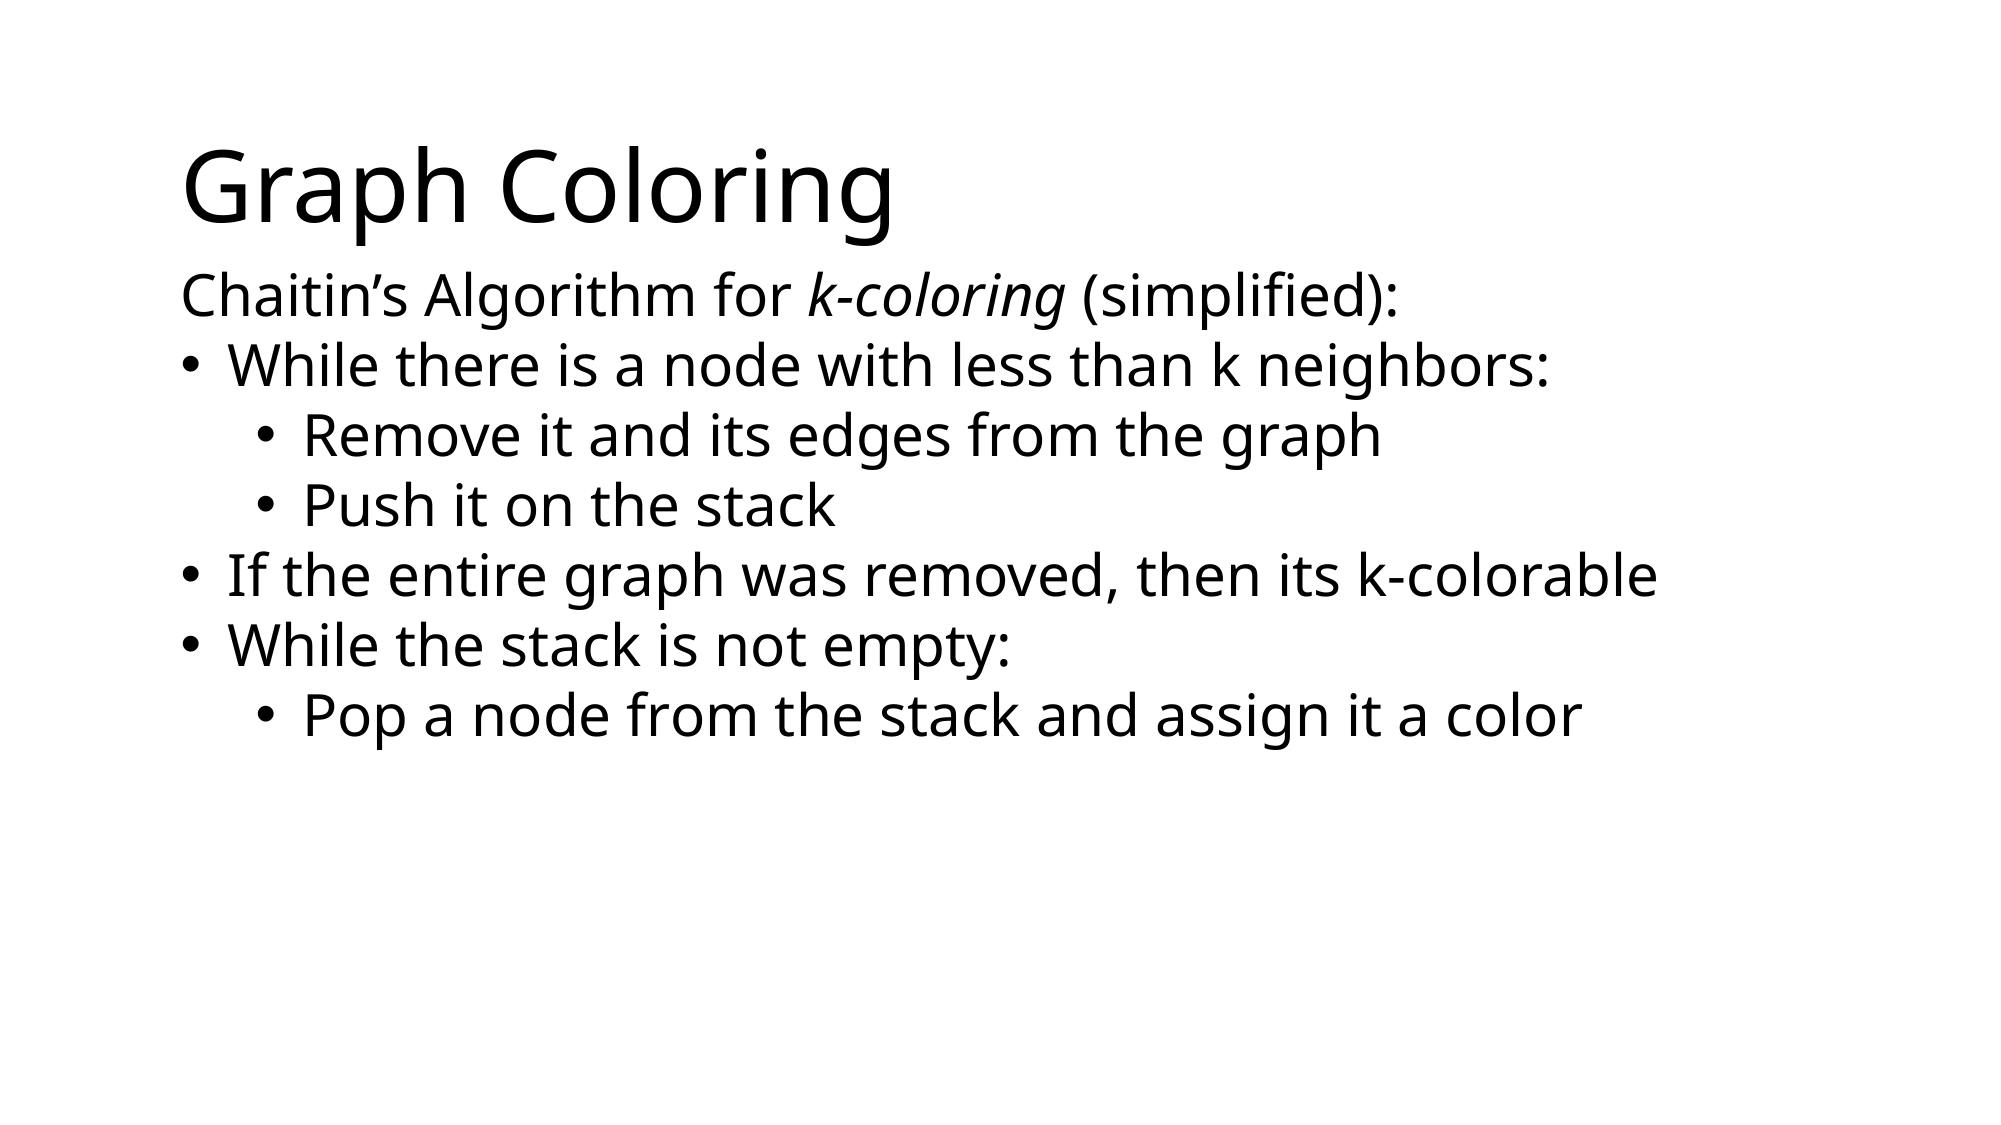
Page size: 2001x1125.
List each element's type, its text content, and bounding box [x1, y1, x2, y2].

text_box Chaitin’s Algorithm for k-coloring (simplified): While there is a node with less than k neighbors: Remove it and its edges from the graph Push it on the stack If the entire graph was removed, then its k-colorable While the stack is not empty: Pop a node from the stack and assign it a color [165, 250, 1857, 826]
text_box Graph Coloring [165, 114, 1829, 250]
